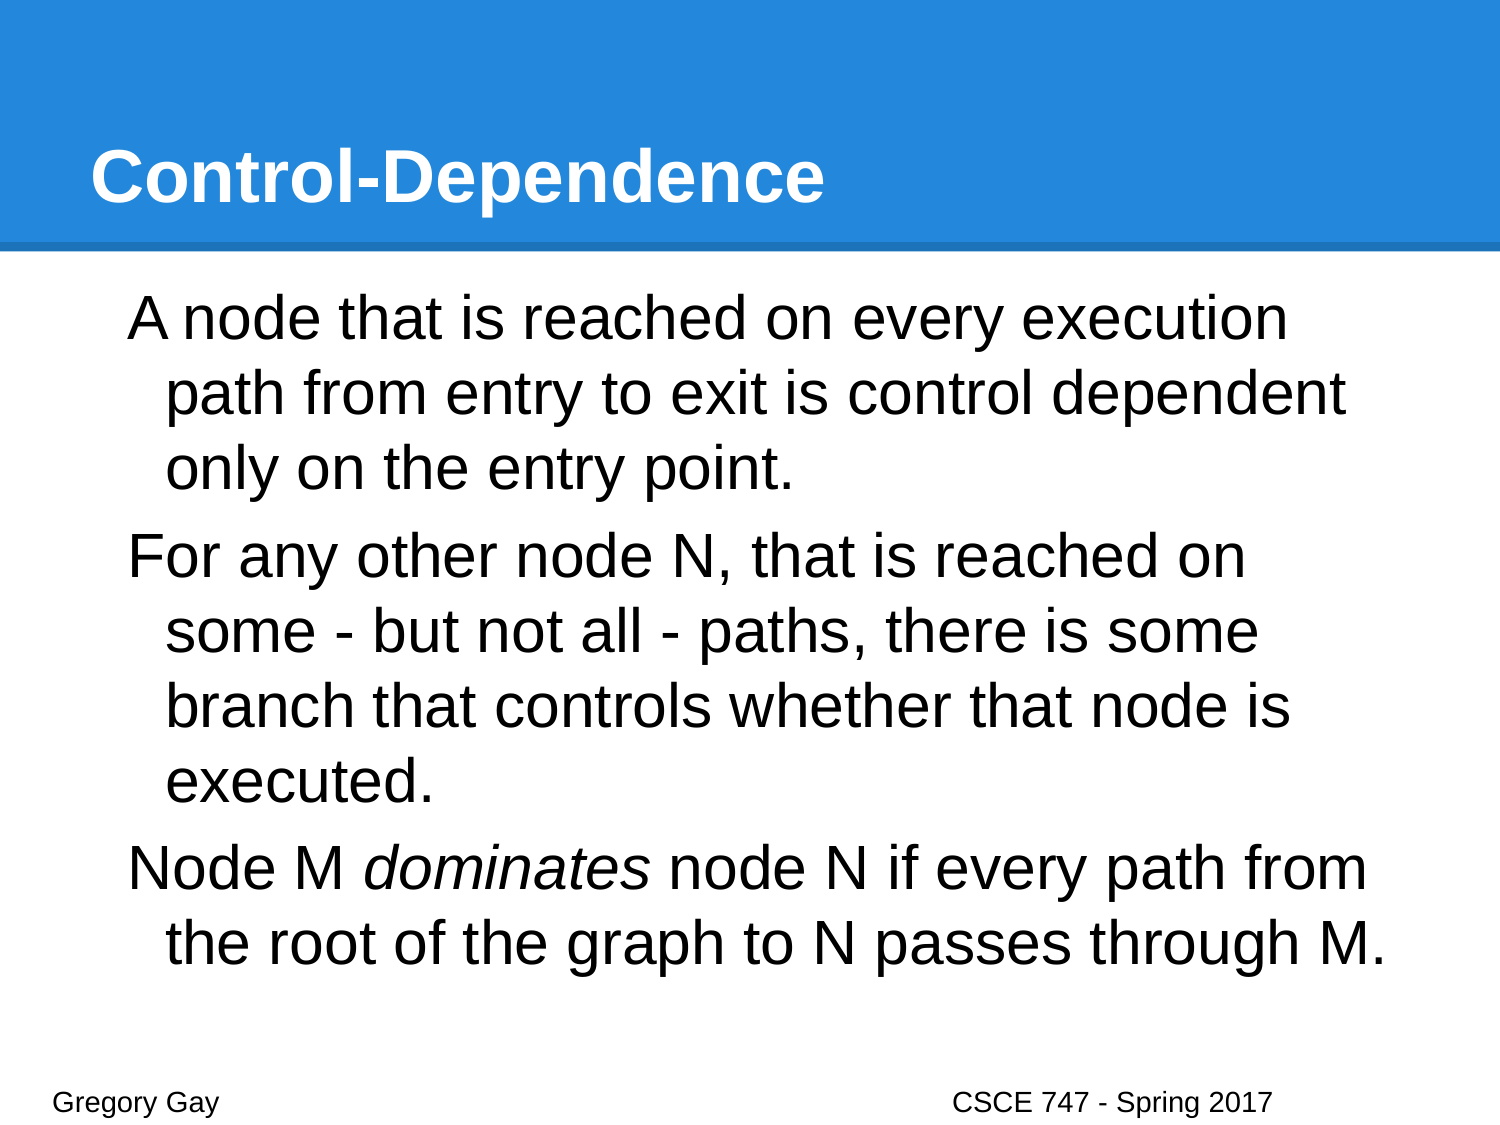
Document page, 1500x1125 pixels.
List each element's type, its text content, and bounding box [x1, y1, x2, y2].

list A node that is reached on every execution path from entry to exit is control dependent only on the entry point. For any other node N, that is reached on some - but not all - paths, there is some branch that controls whether that node is executed. Node M dominates node N if every path from the root of the graph to N passes through M. [75, 262, 1425, 1068]
text_box Gregory Gay CSCE 747 - Spring 2017 8 [37, 1068, 1463, 1114]
title Control-Dependence [75, 45, 1425, 233]
